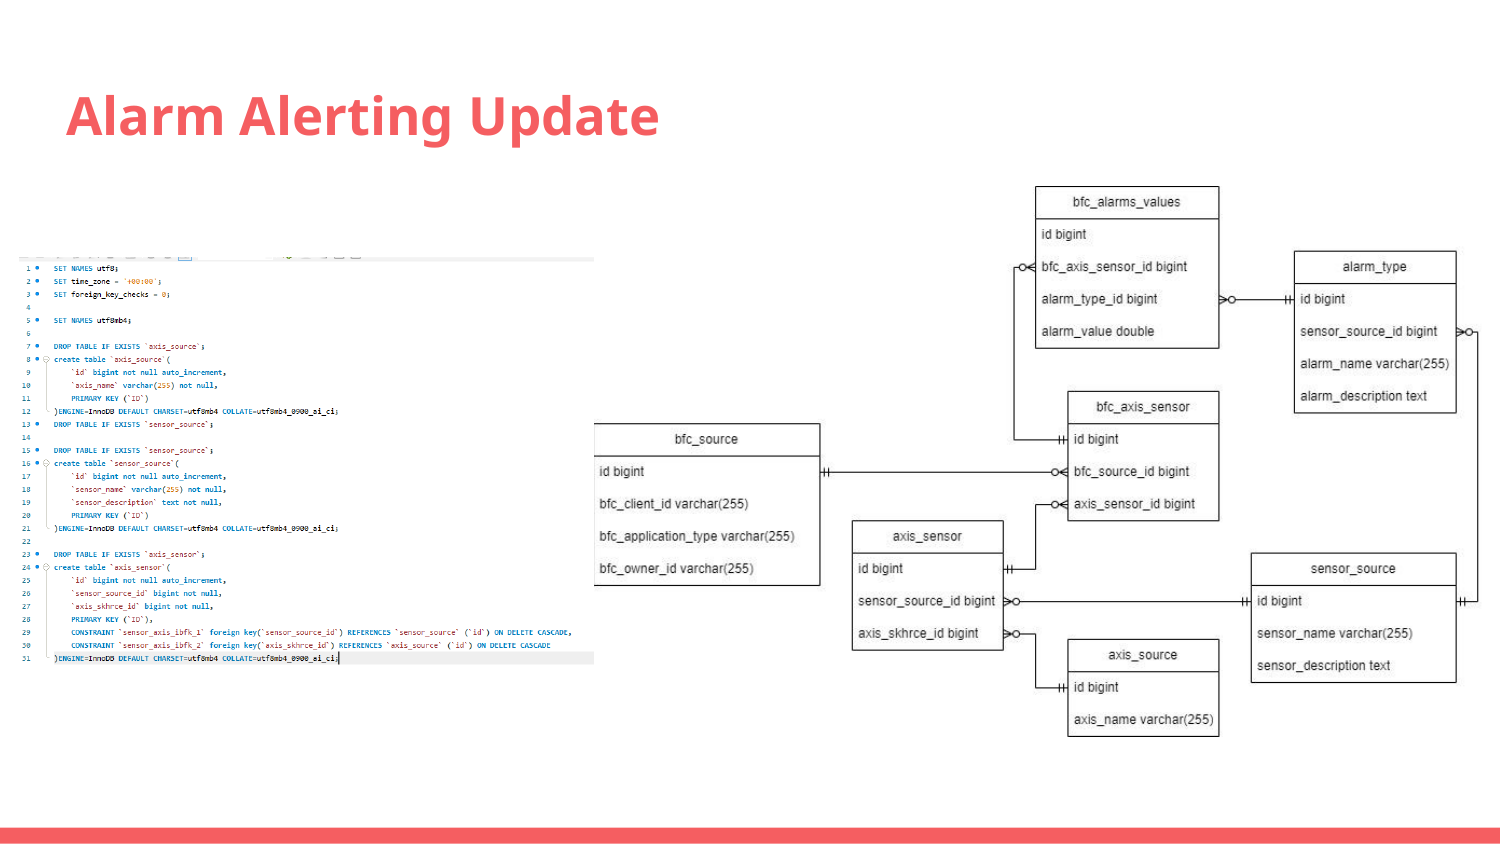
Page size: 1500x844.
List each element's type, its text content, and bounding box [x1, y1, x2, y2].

title Alarm Alerting Update [51, 64, 1449, 167]
picture [19, 186, 1489, 738]
